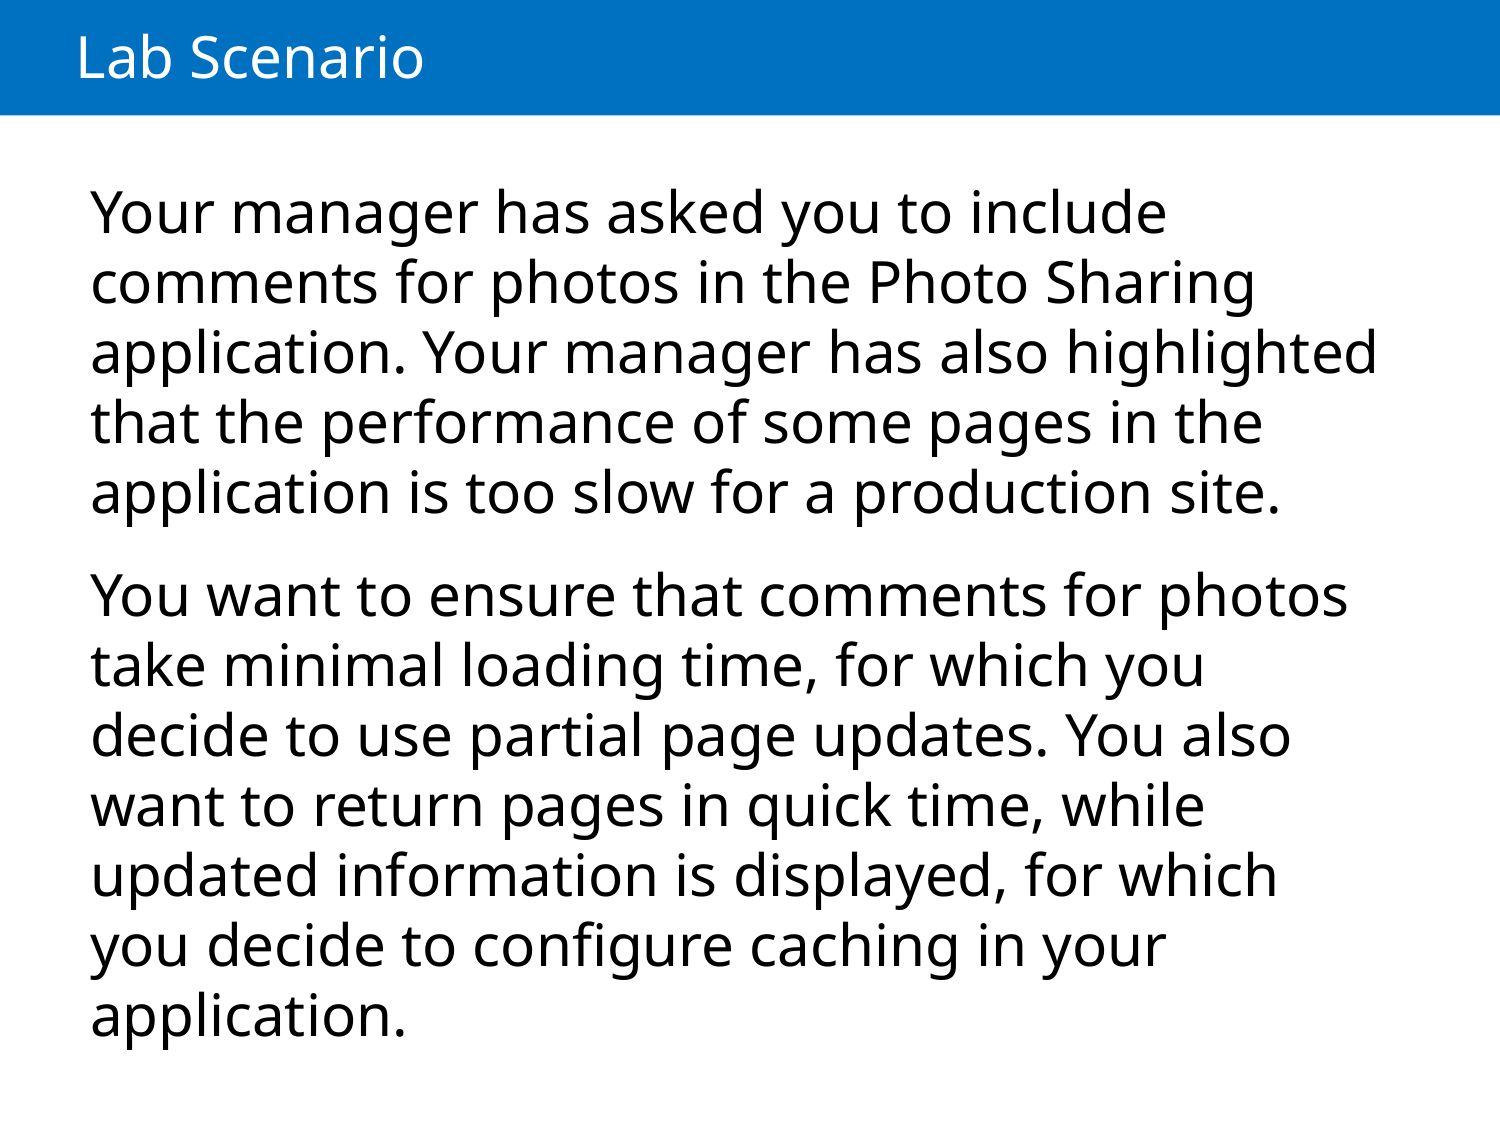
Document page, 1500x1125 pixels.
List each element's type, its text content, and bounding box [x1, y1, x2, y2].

title Lab Scenario [75, 0, 1351, 122]
text_box Your manager has asked you to include comments for photos in the Photo Sharing application. Your manager has also highlighted that the performance of some pages in the application is too slow for a production site. You want to ensure that comments for photos take minimal loading time, for which you decide to use partial page updates. You also want to return pages in quick time, while updated information is displayed, for which you decide to configure caching in your application. [75, 167, 1408, 1056]
